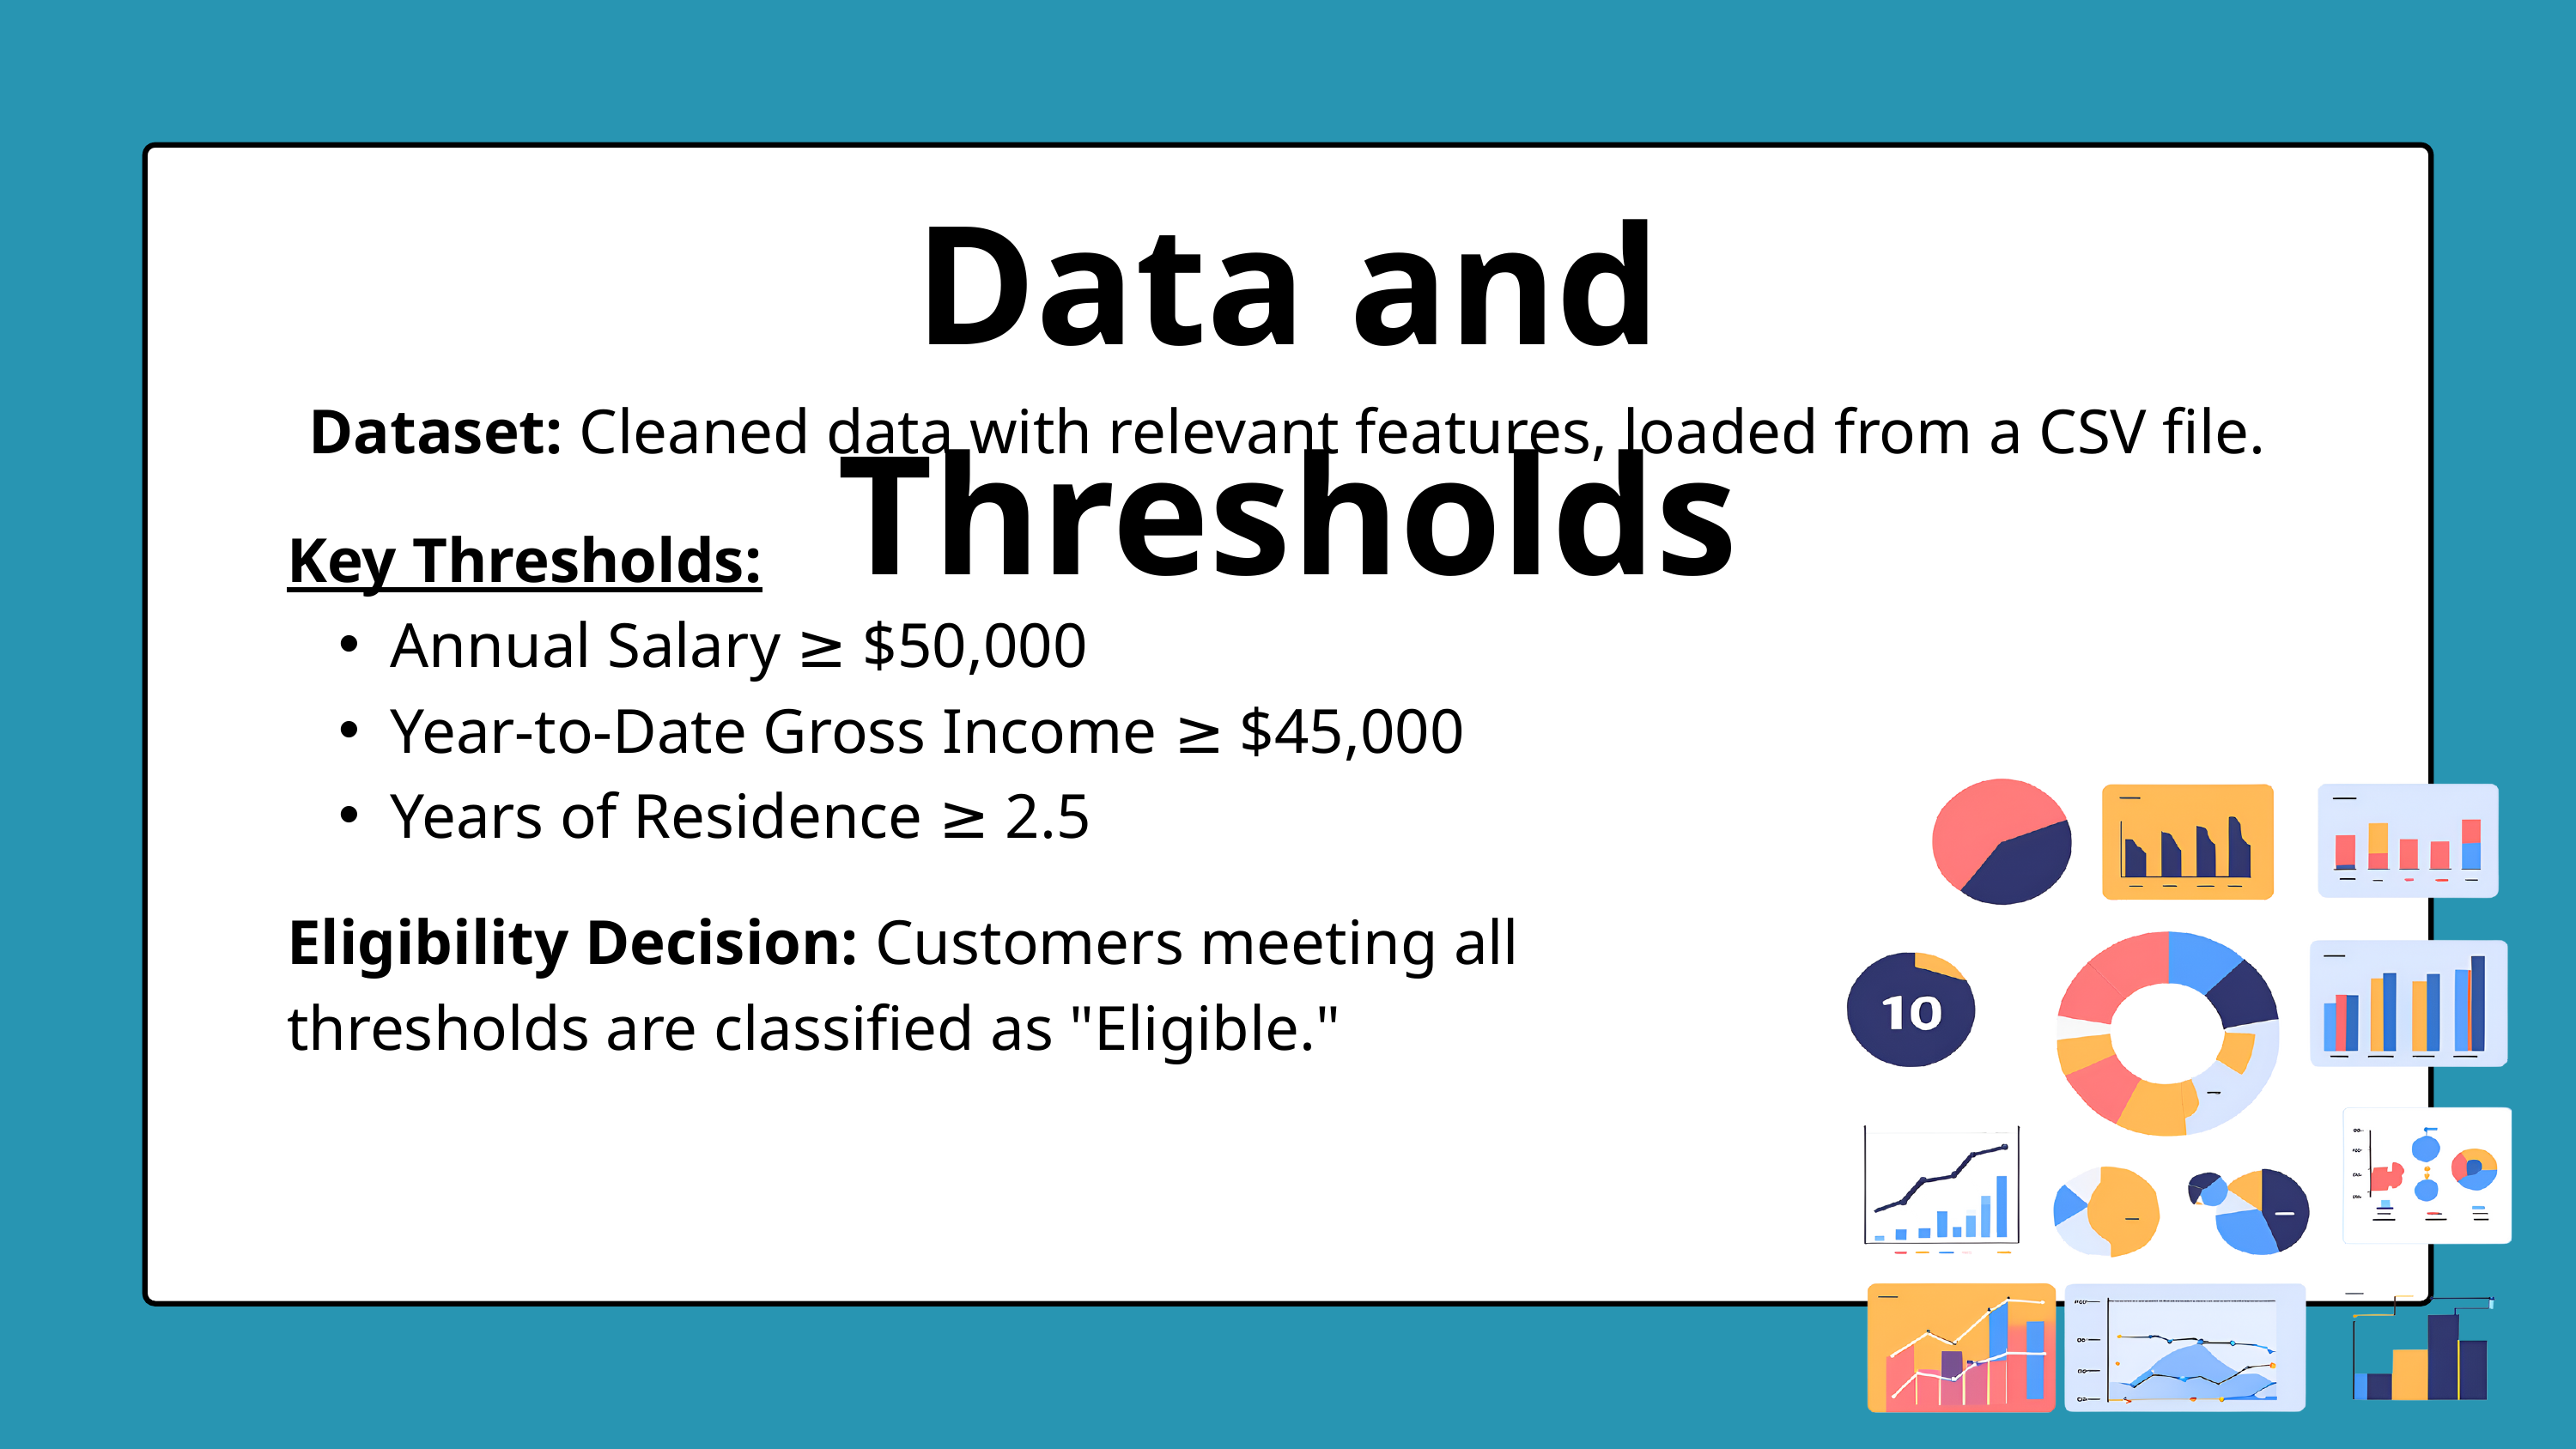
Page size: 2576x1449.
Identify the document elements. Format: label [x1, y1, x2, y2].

text_box [1845, 778, 2512, 1413]
text_box [144, 144, 2432, 1304]
